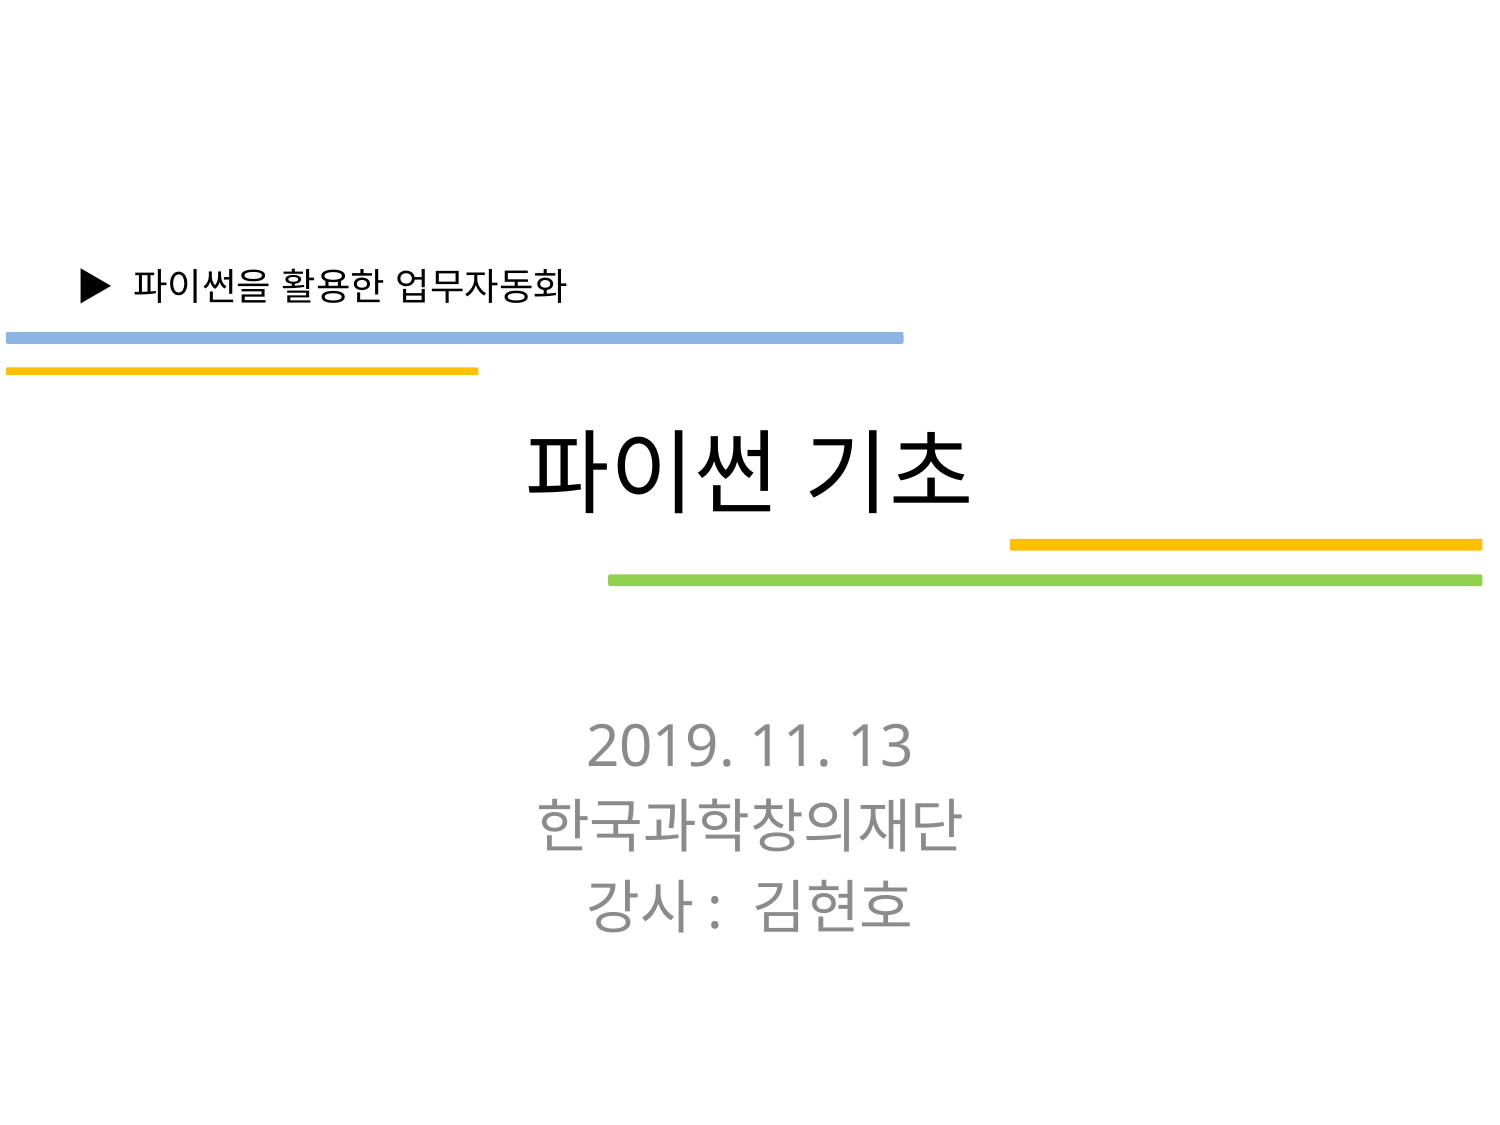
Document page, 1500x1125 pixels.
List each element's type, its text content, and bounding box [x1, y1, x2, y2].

text_box [1007, 536, 1485, 553]
text_box [3, 329, 906, 346]
text_box [3, 365, 481, 378]
subtitle 2019. 11. 13 한국과학창의재단 강사: 김현호 [225, 700, 1275, 988]
text_box [606, 572, 1485, 589]
title 파이썬 기초 [112, 349, 1388, 591]
text_box ▶ 파이썬을 활용한 업무자동화 [61, 255, 584, 315]
